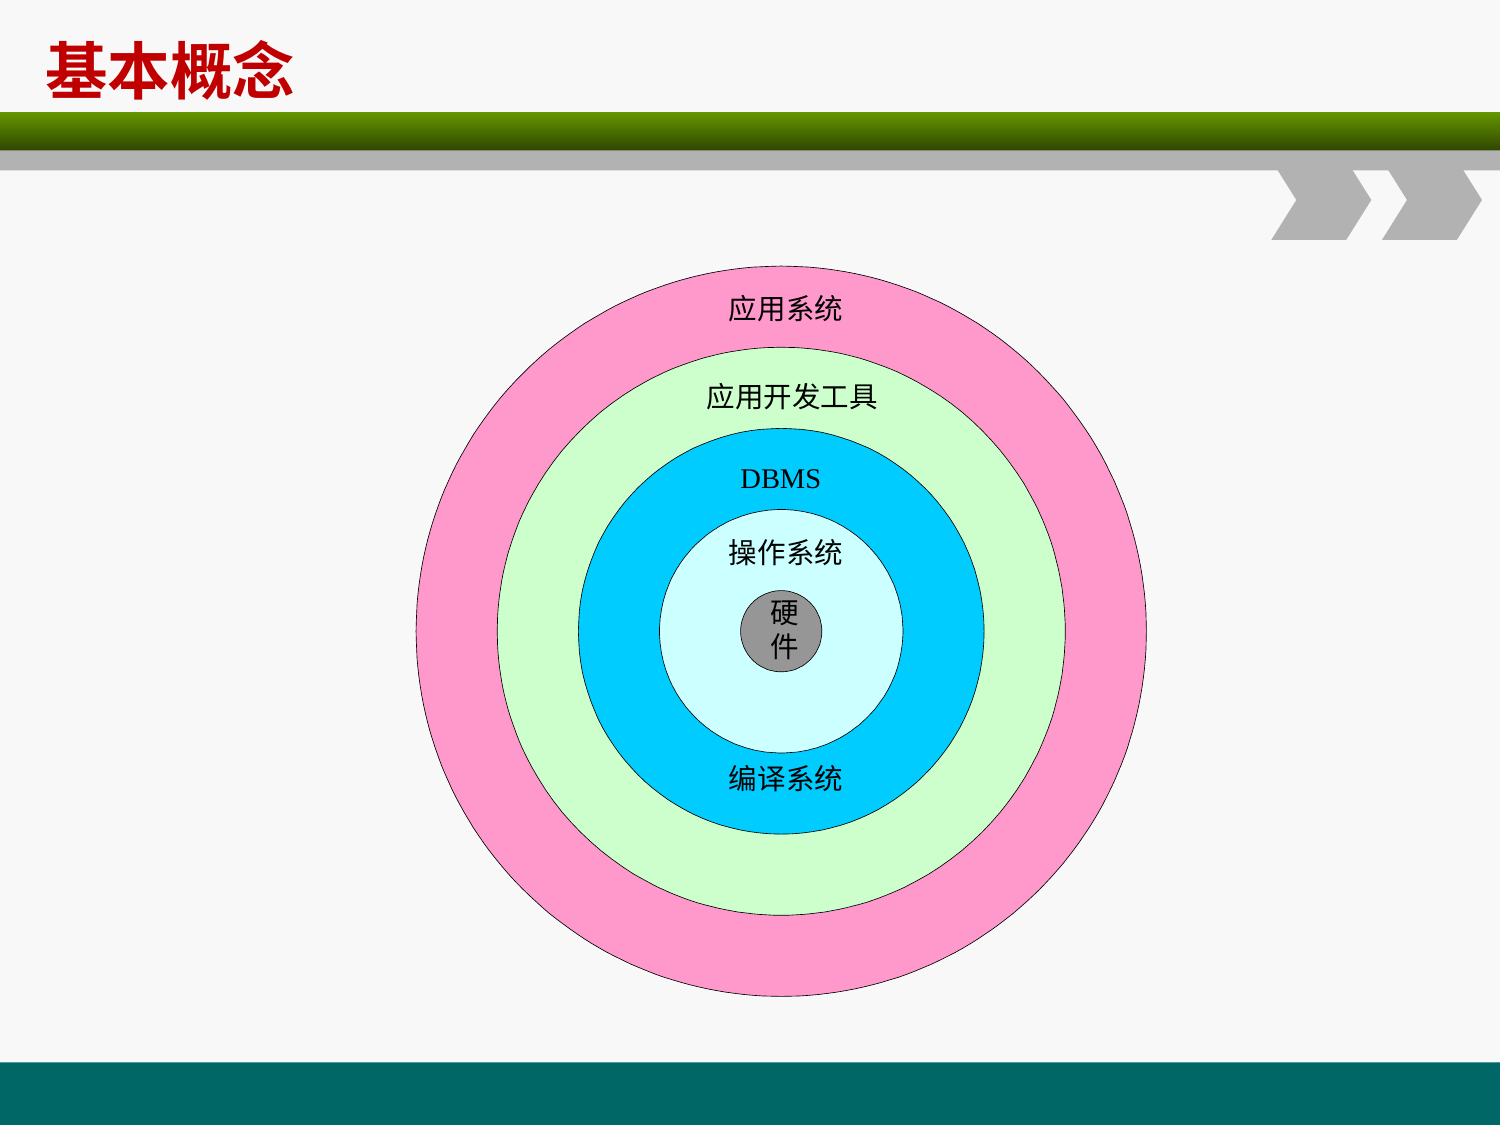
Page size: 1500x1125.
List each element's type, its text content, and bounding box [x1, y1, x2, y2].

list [412, 262, 1151, 1001]
title 基本概念 [30, 24, 1463, 114]
